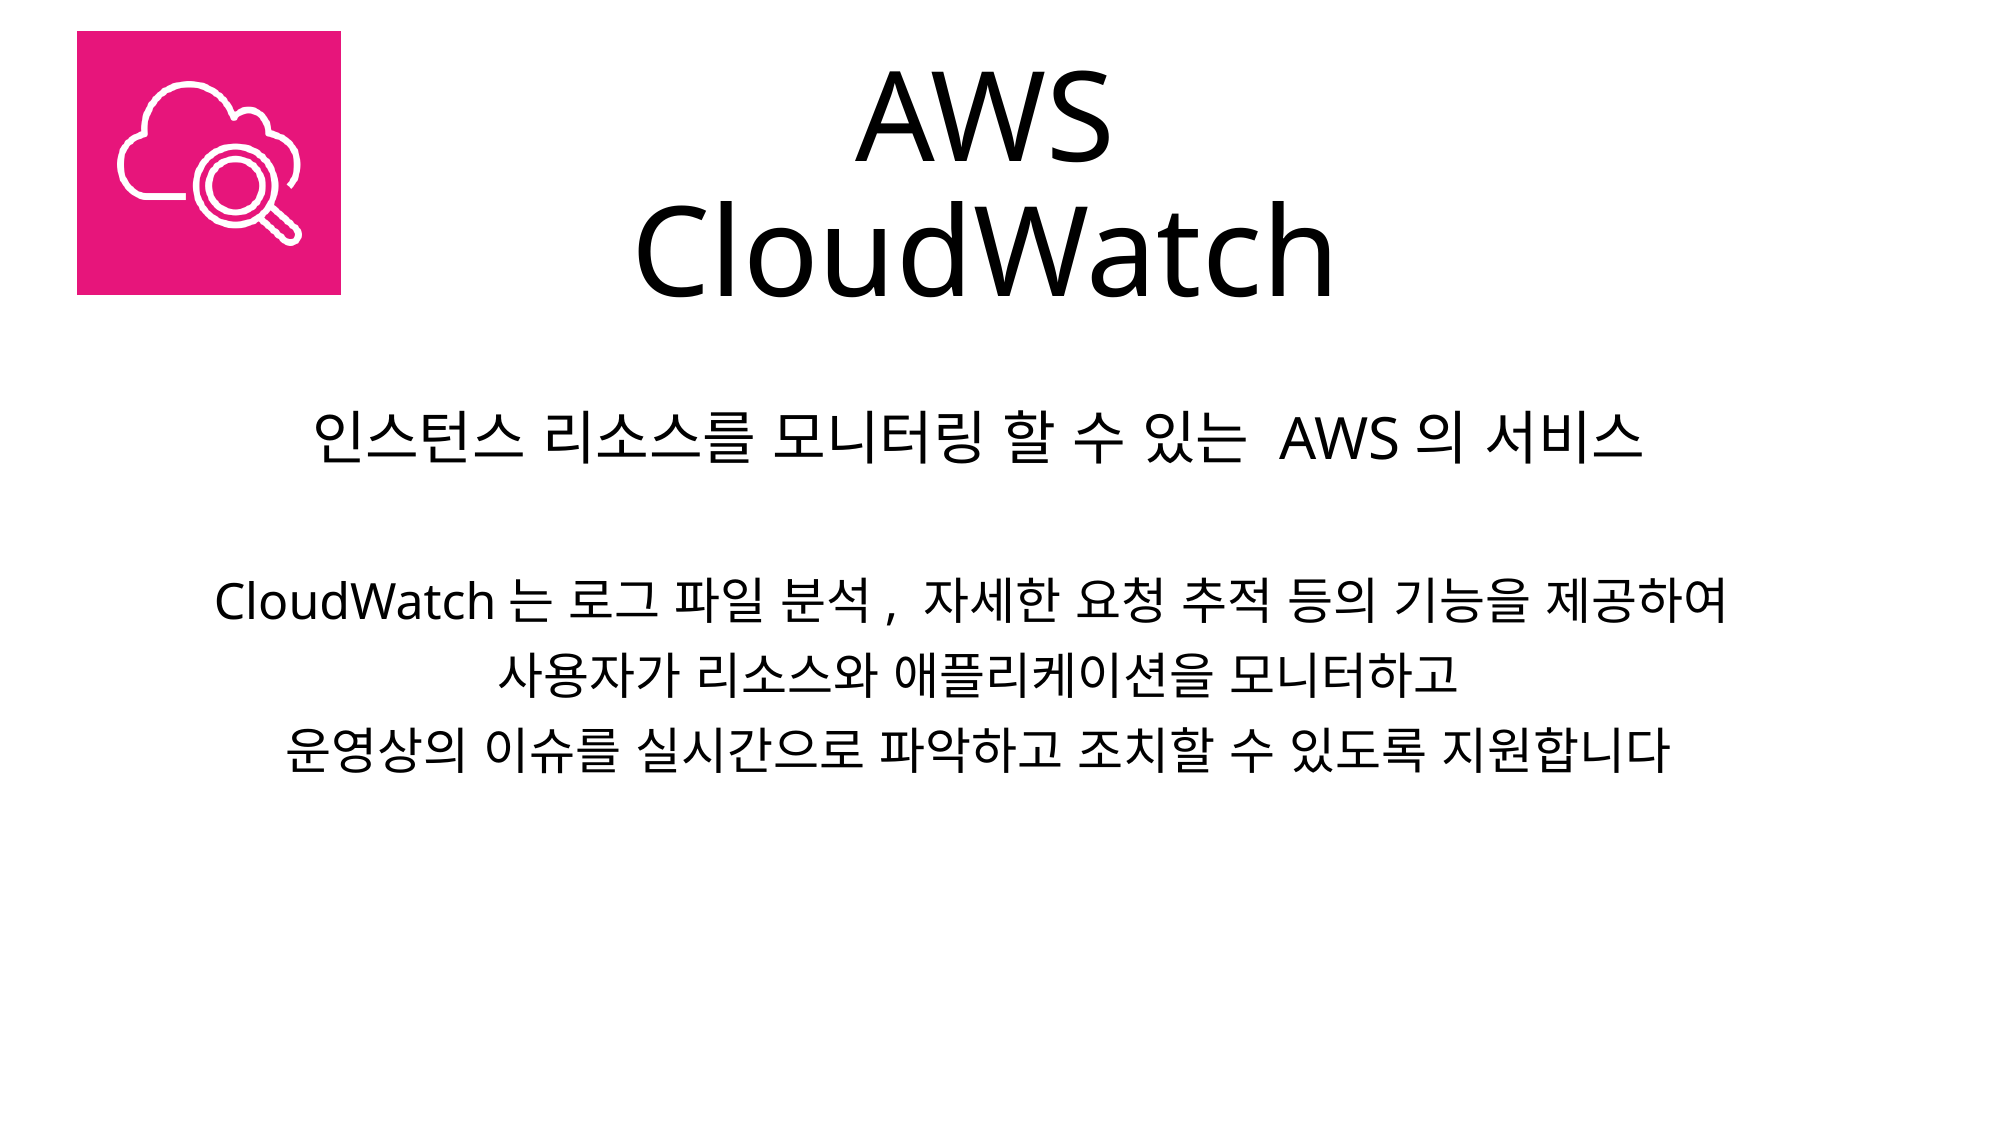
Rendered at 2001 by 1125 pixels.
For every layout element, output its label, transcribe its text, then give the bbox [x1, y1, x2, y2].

picture [77, 31, 342, 296]
subtitle 인스턴스 리소스를 모니터링 할 수 있는 AWS의 서비스 CloudWatch는 로그 파일 분석, 자세한 요청 추적 등의 기능을 제공하여 사용자가 리소스와 애플리케이션을 모니터하고 운영상의 이슈를 실시간으로 파악하고 조치할 수 있도록 지원합니다 [105, 401, 1852, 1033]
title AWS CloudWatch [235, 41, 1736, 332]
